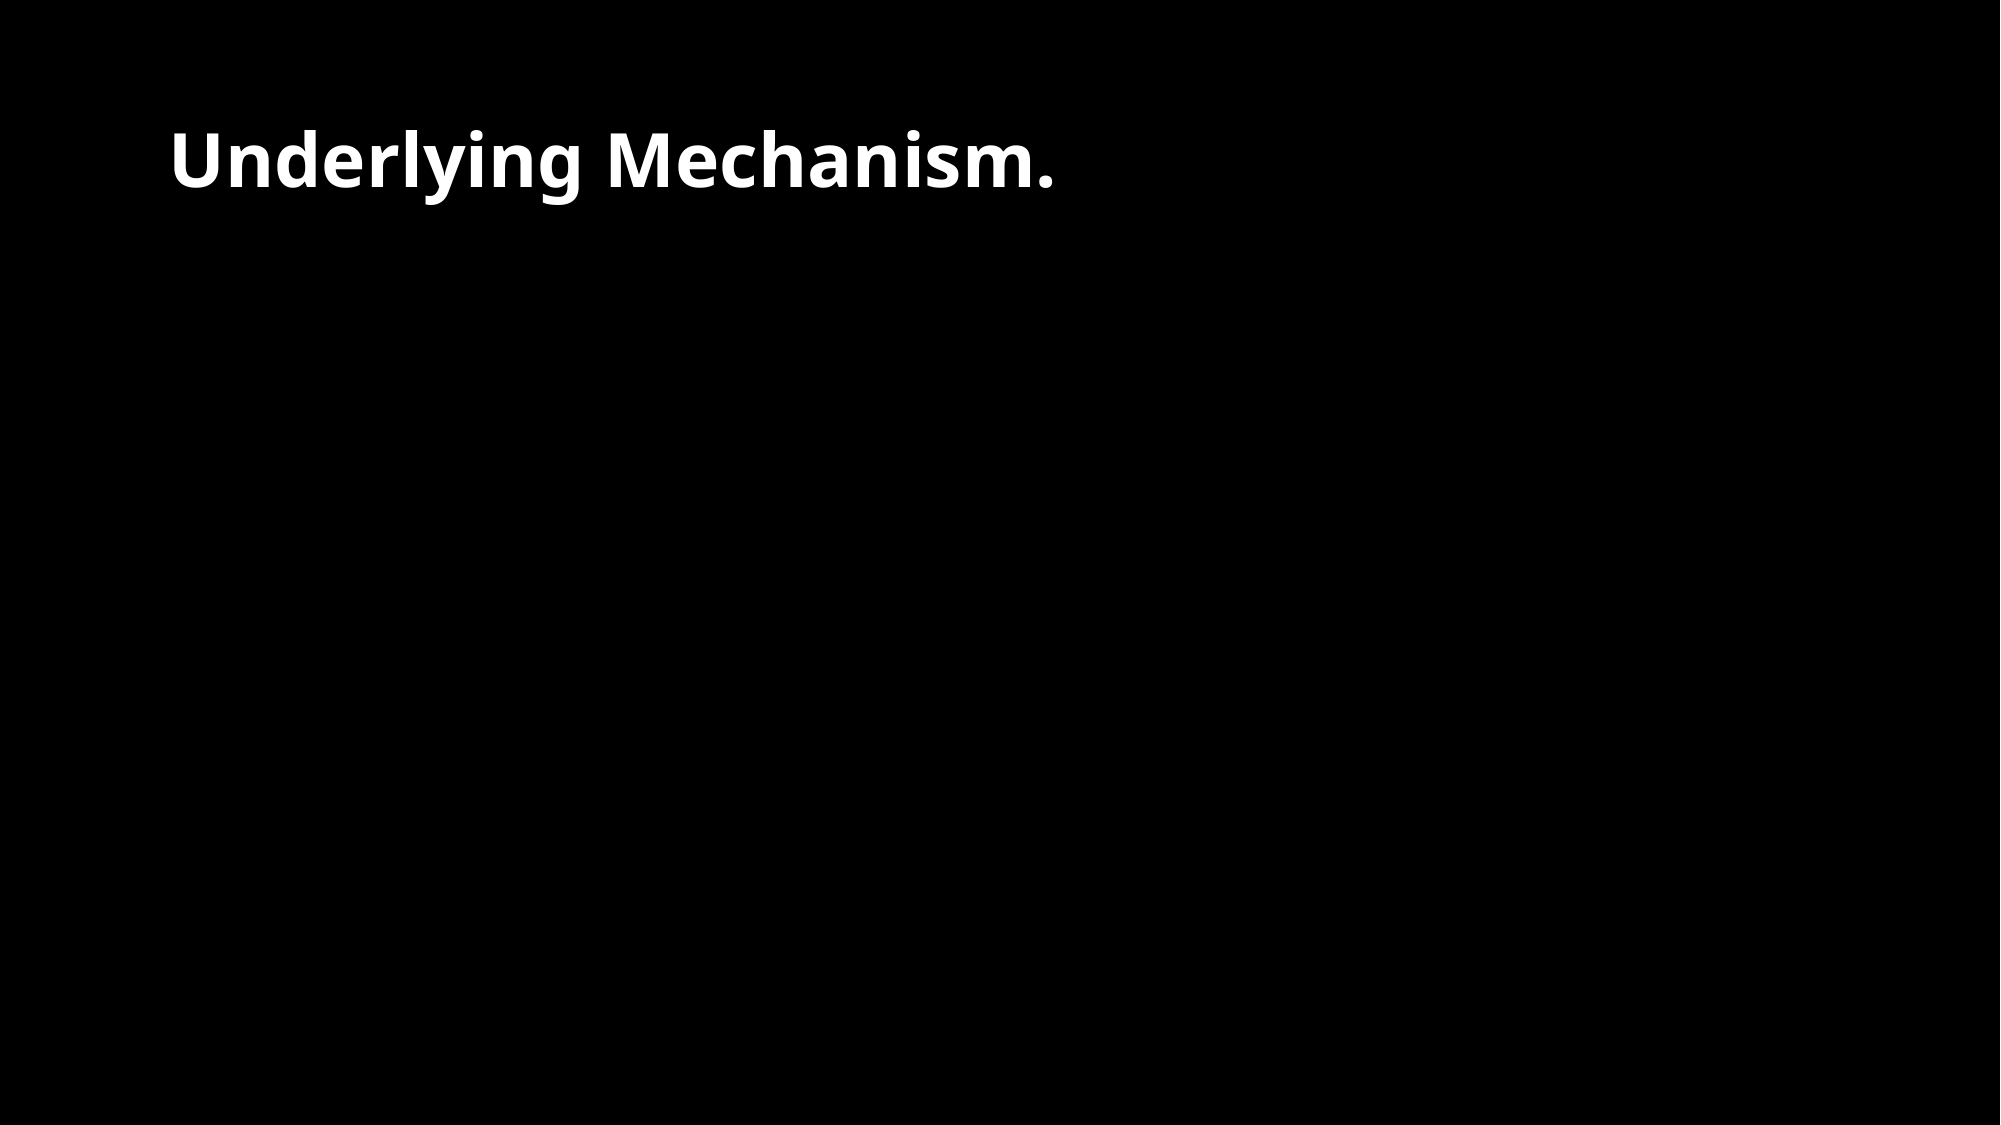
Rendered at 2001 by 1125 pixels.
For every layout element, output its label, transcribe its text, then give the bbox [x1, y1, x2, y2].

text_box Underlying Mechanism. [153, 105, 1122, 210]
